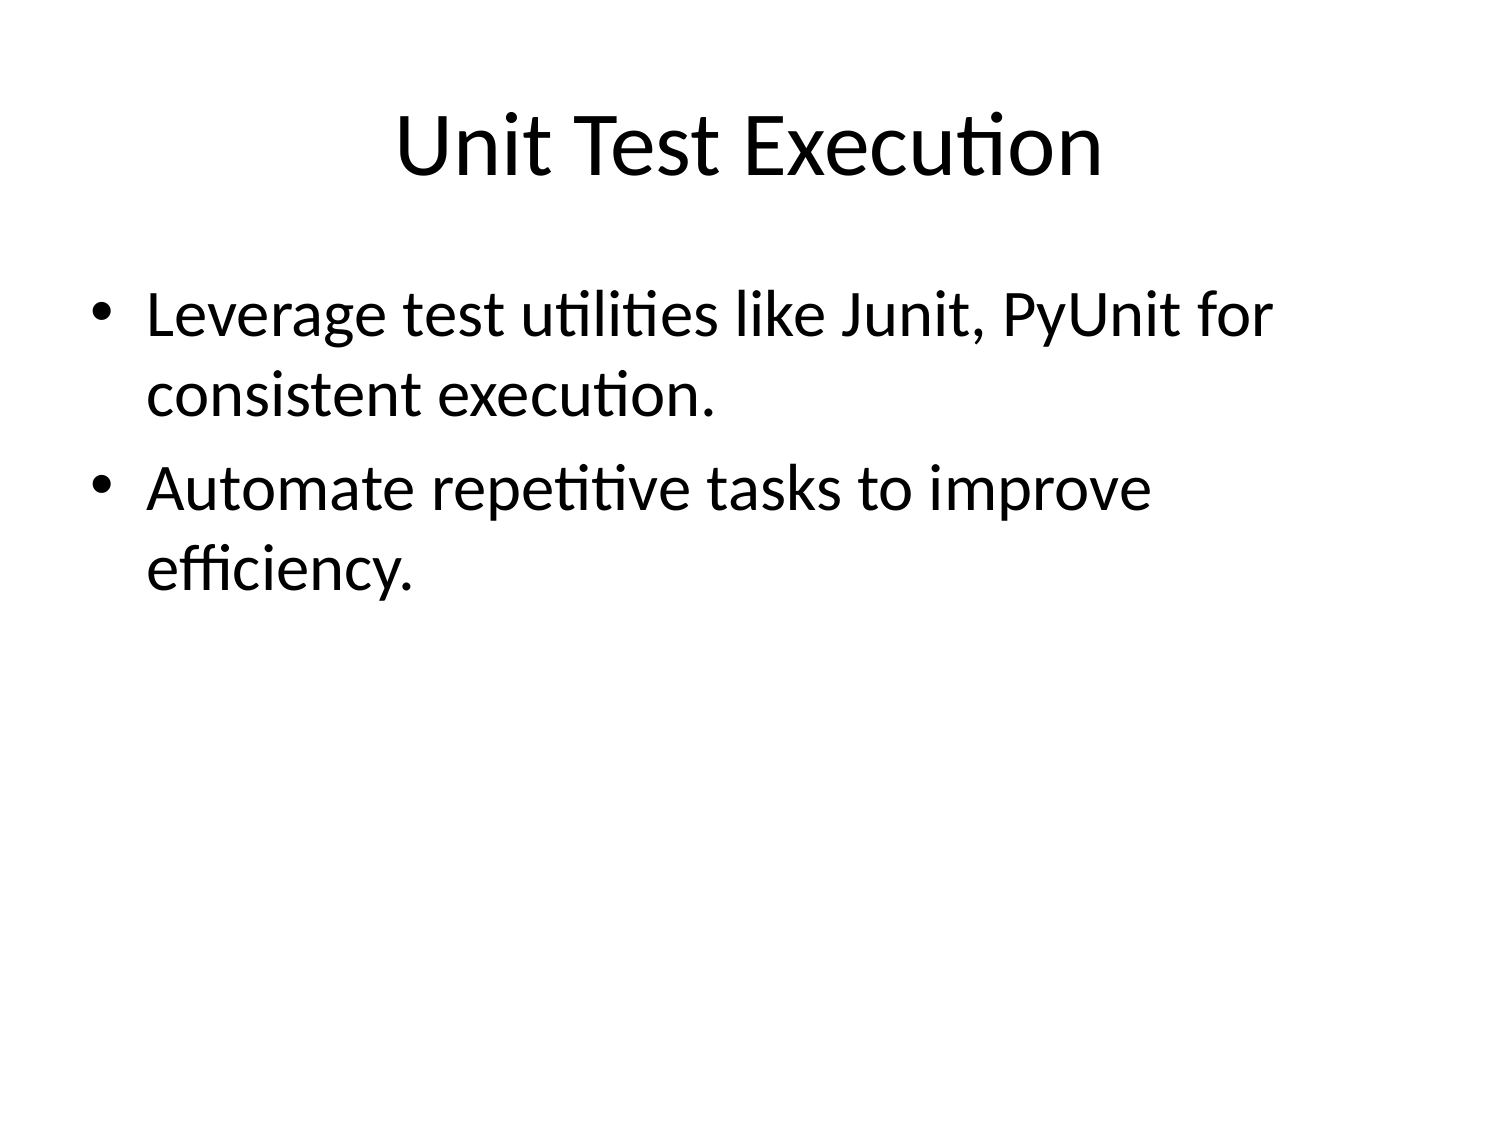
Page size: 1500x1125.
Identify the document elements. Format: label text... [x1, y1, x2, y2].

title Unit Test Execution [75, 45, 1425, 233]
list Leverage test utilities like Junit, PyUnit for consistent execution. Automate repetitive tasks to improve efficiency. [75, 262, 1425, 1005]
